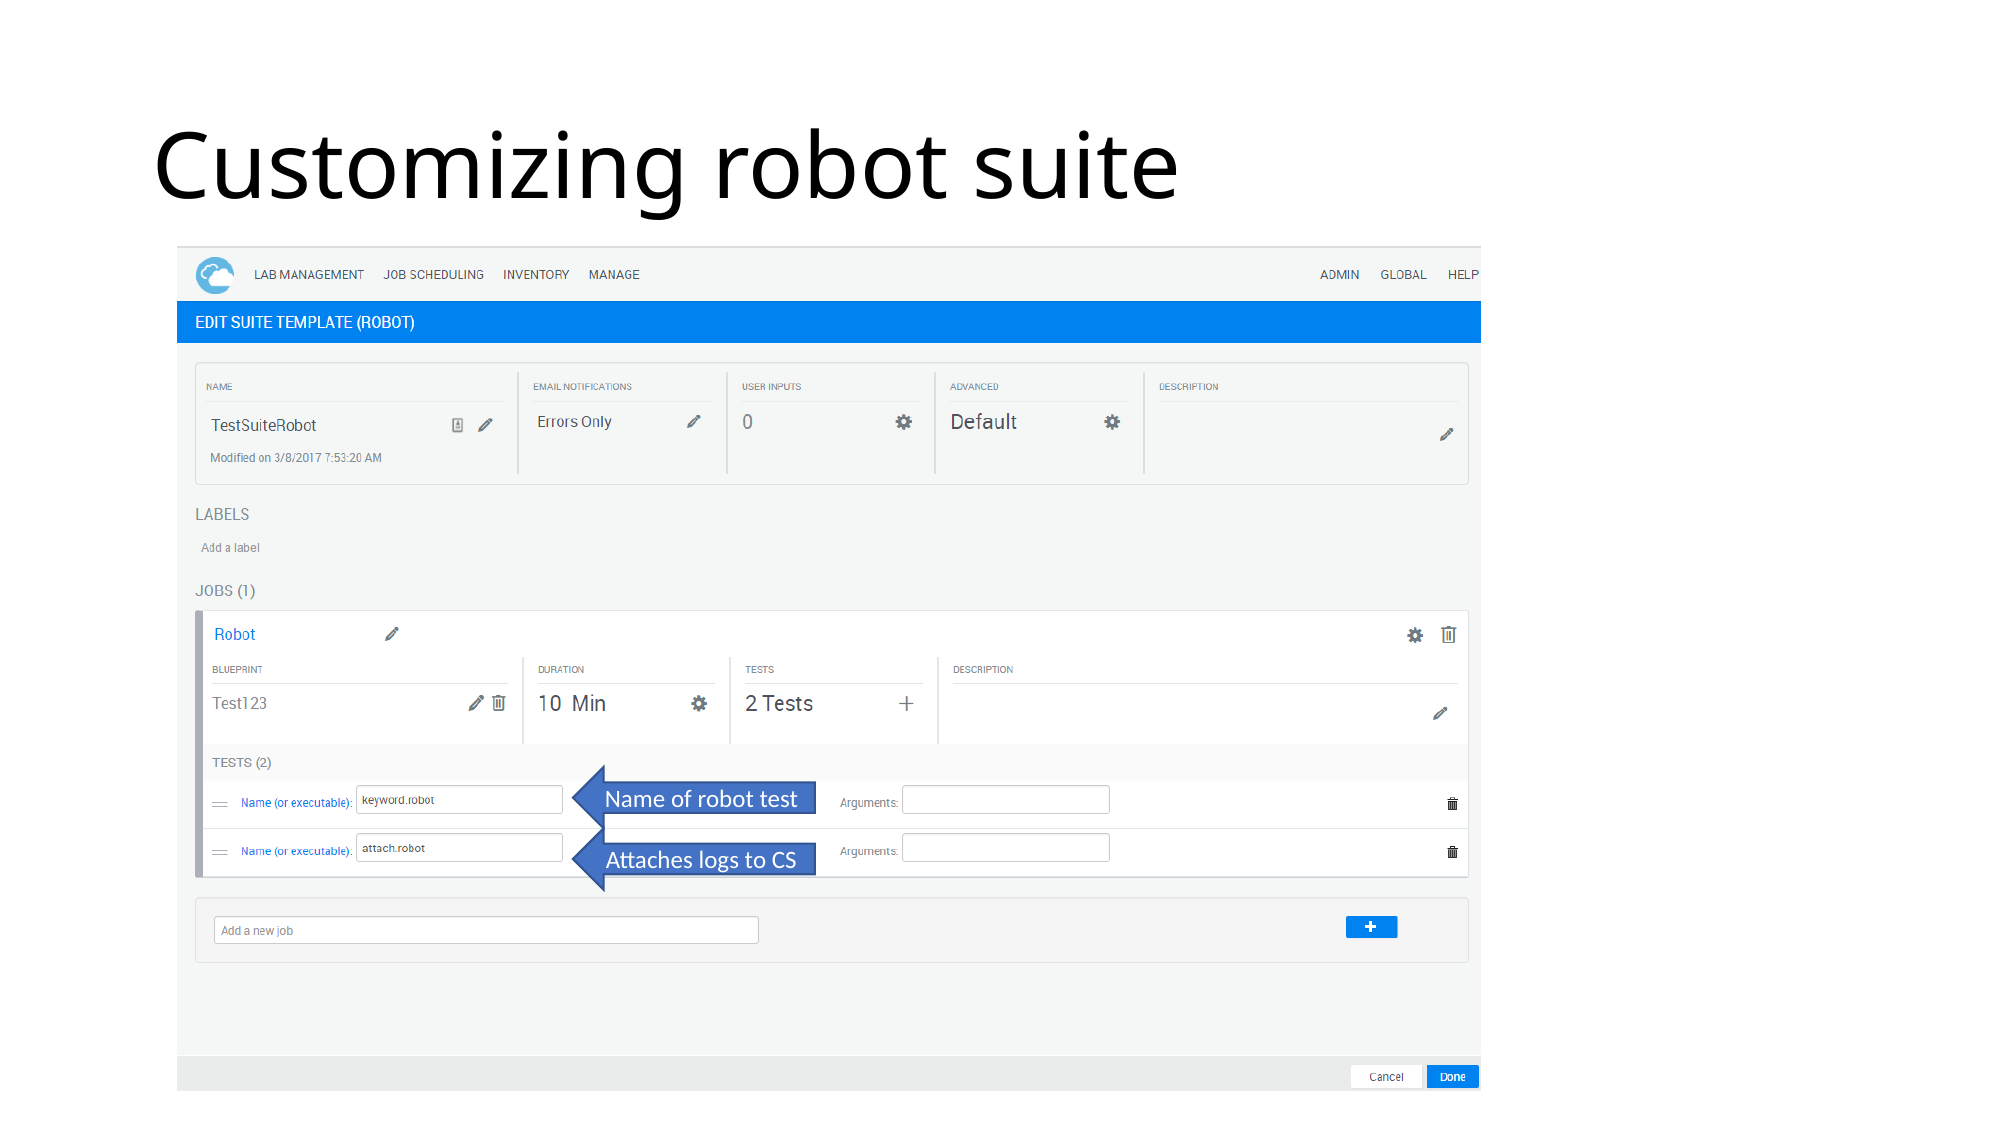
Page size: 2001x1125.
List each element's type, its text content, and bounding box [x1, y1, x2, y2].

picture [177, 246, 1482, 1091]
title Customizing robot suite [137, 59, 1863, 278]
